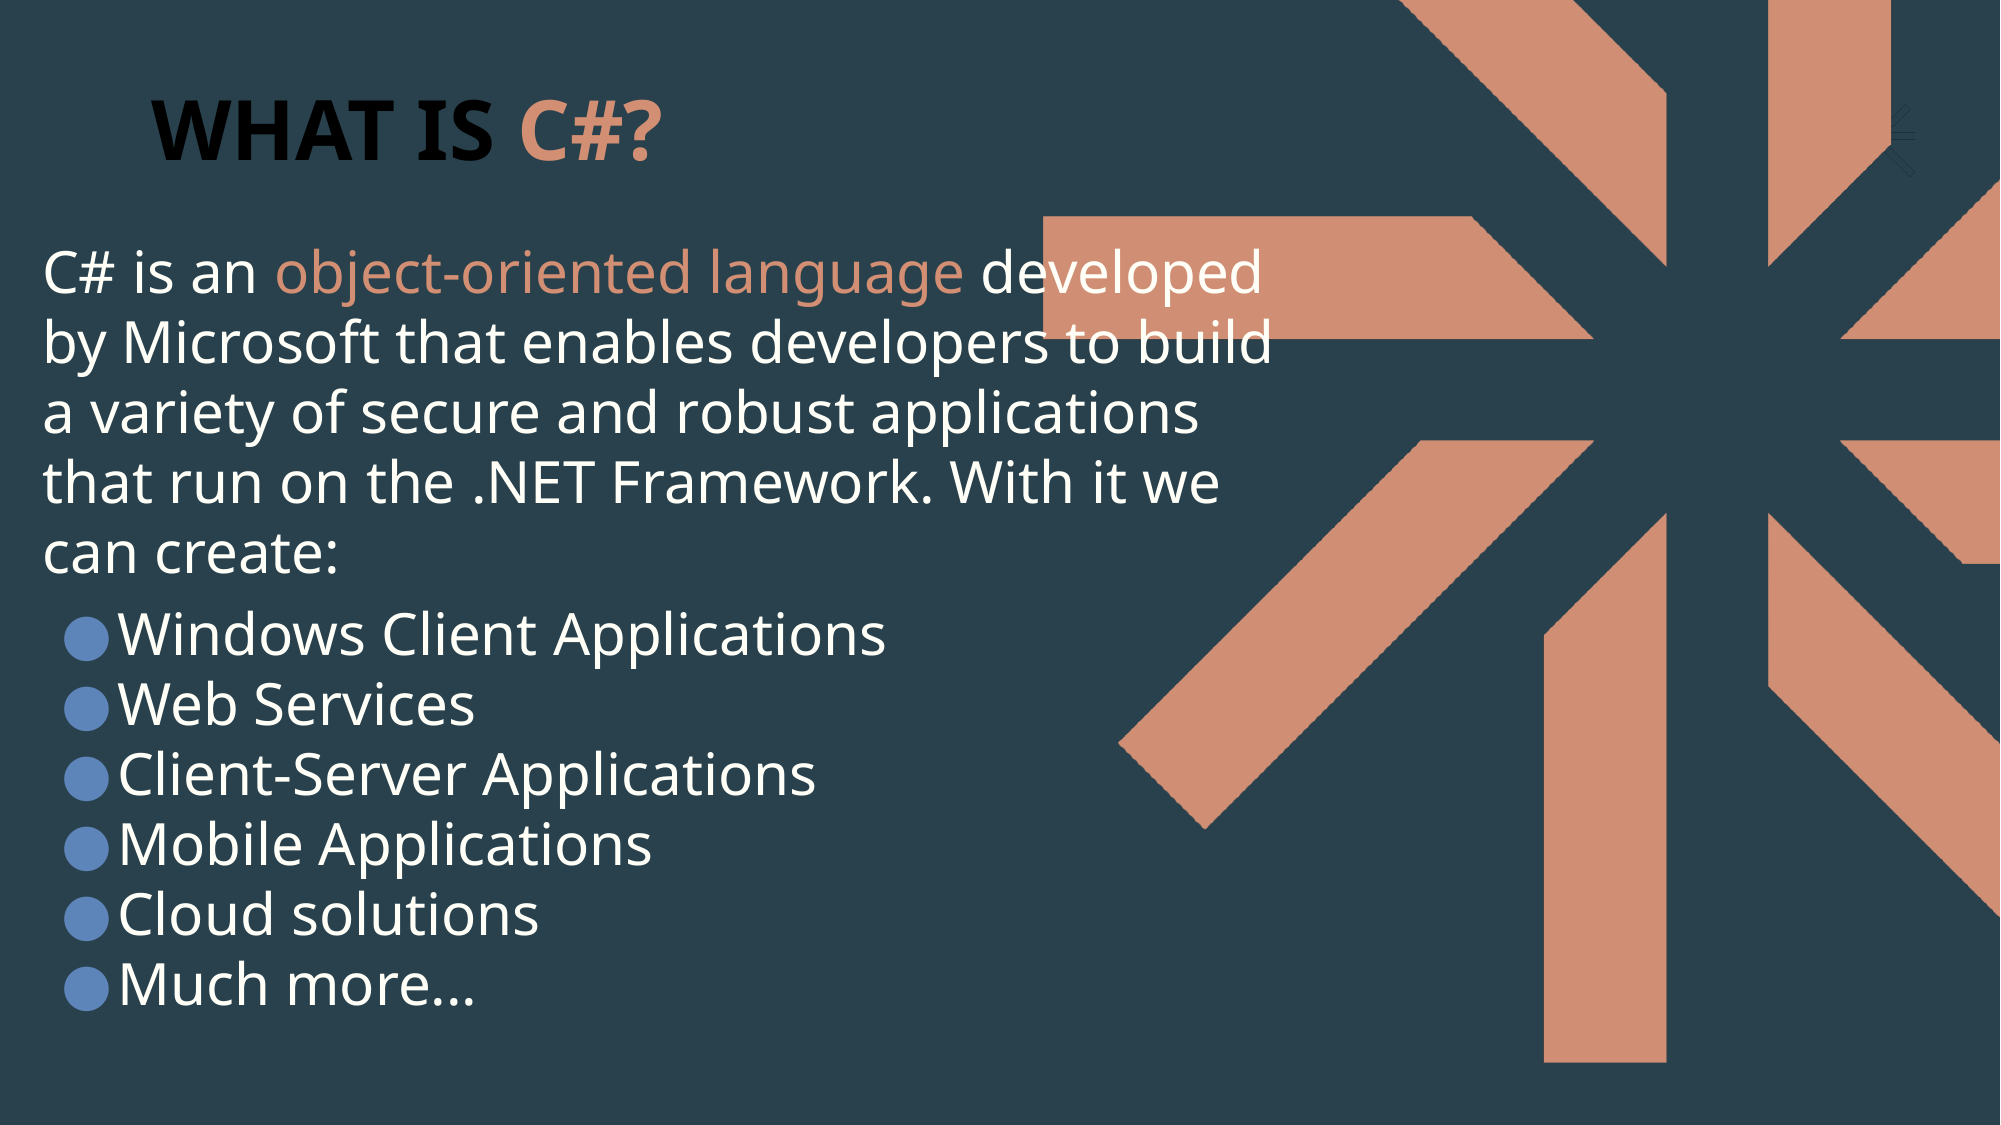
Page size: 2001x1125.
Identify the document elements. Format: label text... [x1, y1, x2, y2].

list C# is an object-oriented language developed by Microsoft that enables developers to build a variety of secure and robust applications that run on the .NET Framework. With it we can create: Windows Client Applications Web Services Client-Server Applications Mobile Applications Cloud solutions Much more... [31, 229, 1325, 765]
picture [1030, 0, 2000, 1125]
title WHAT IS C#? [140, 46, 948, 209]
